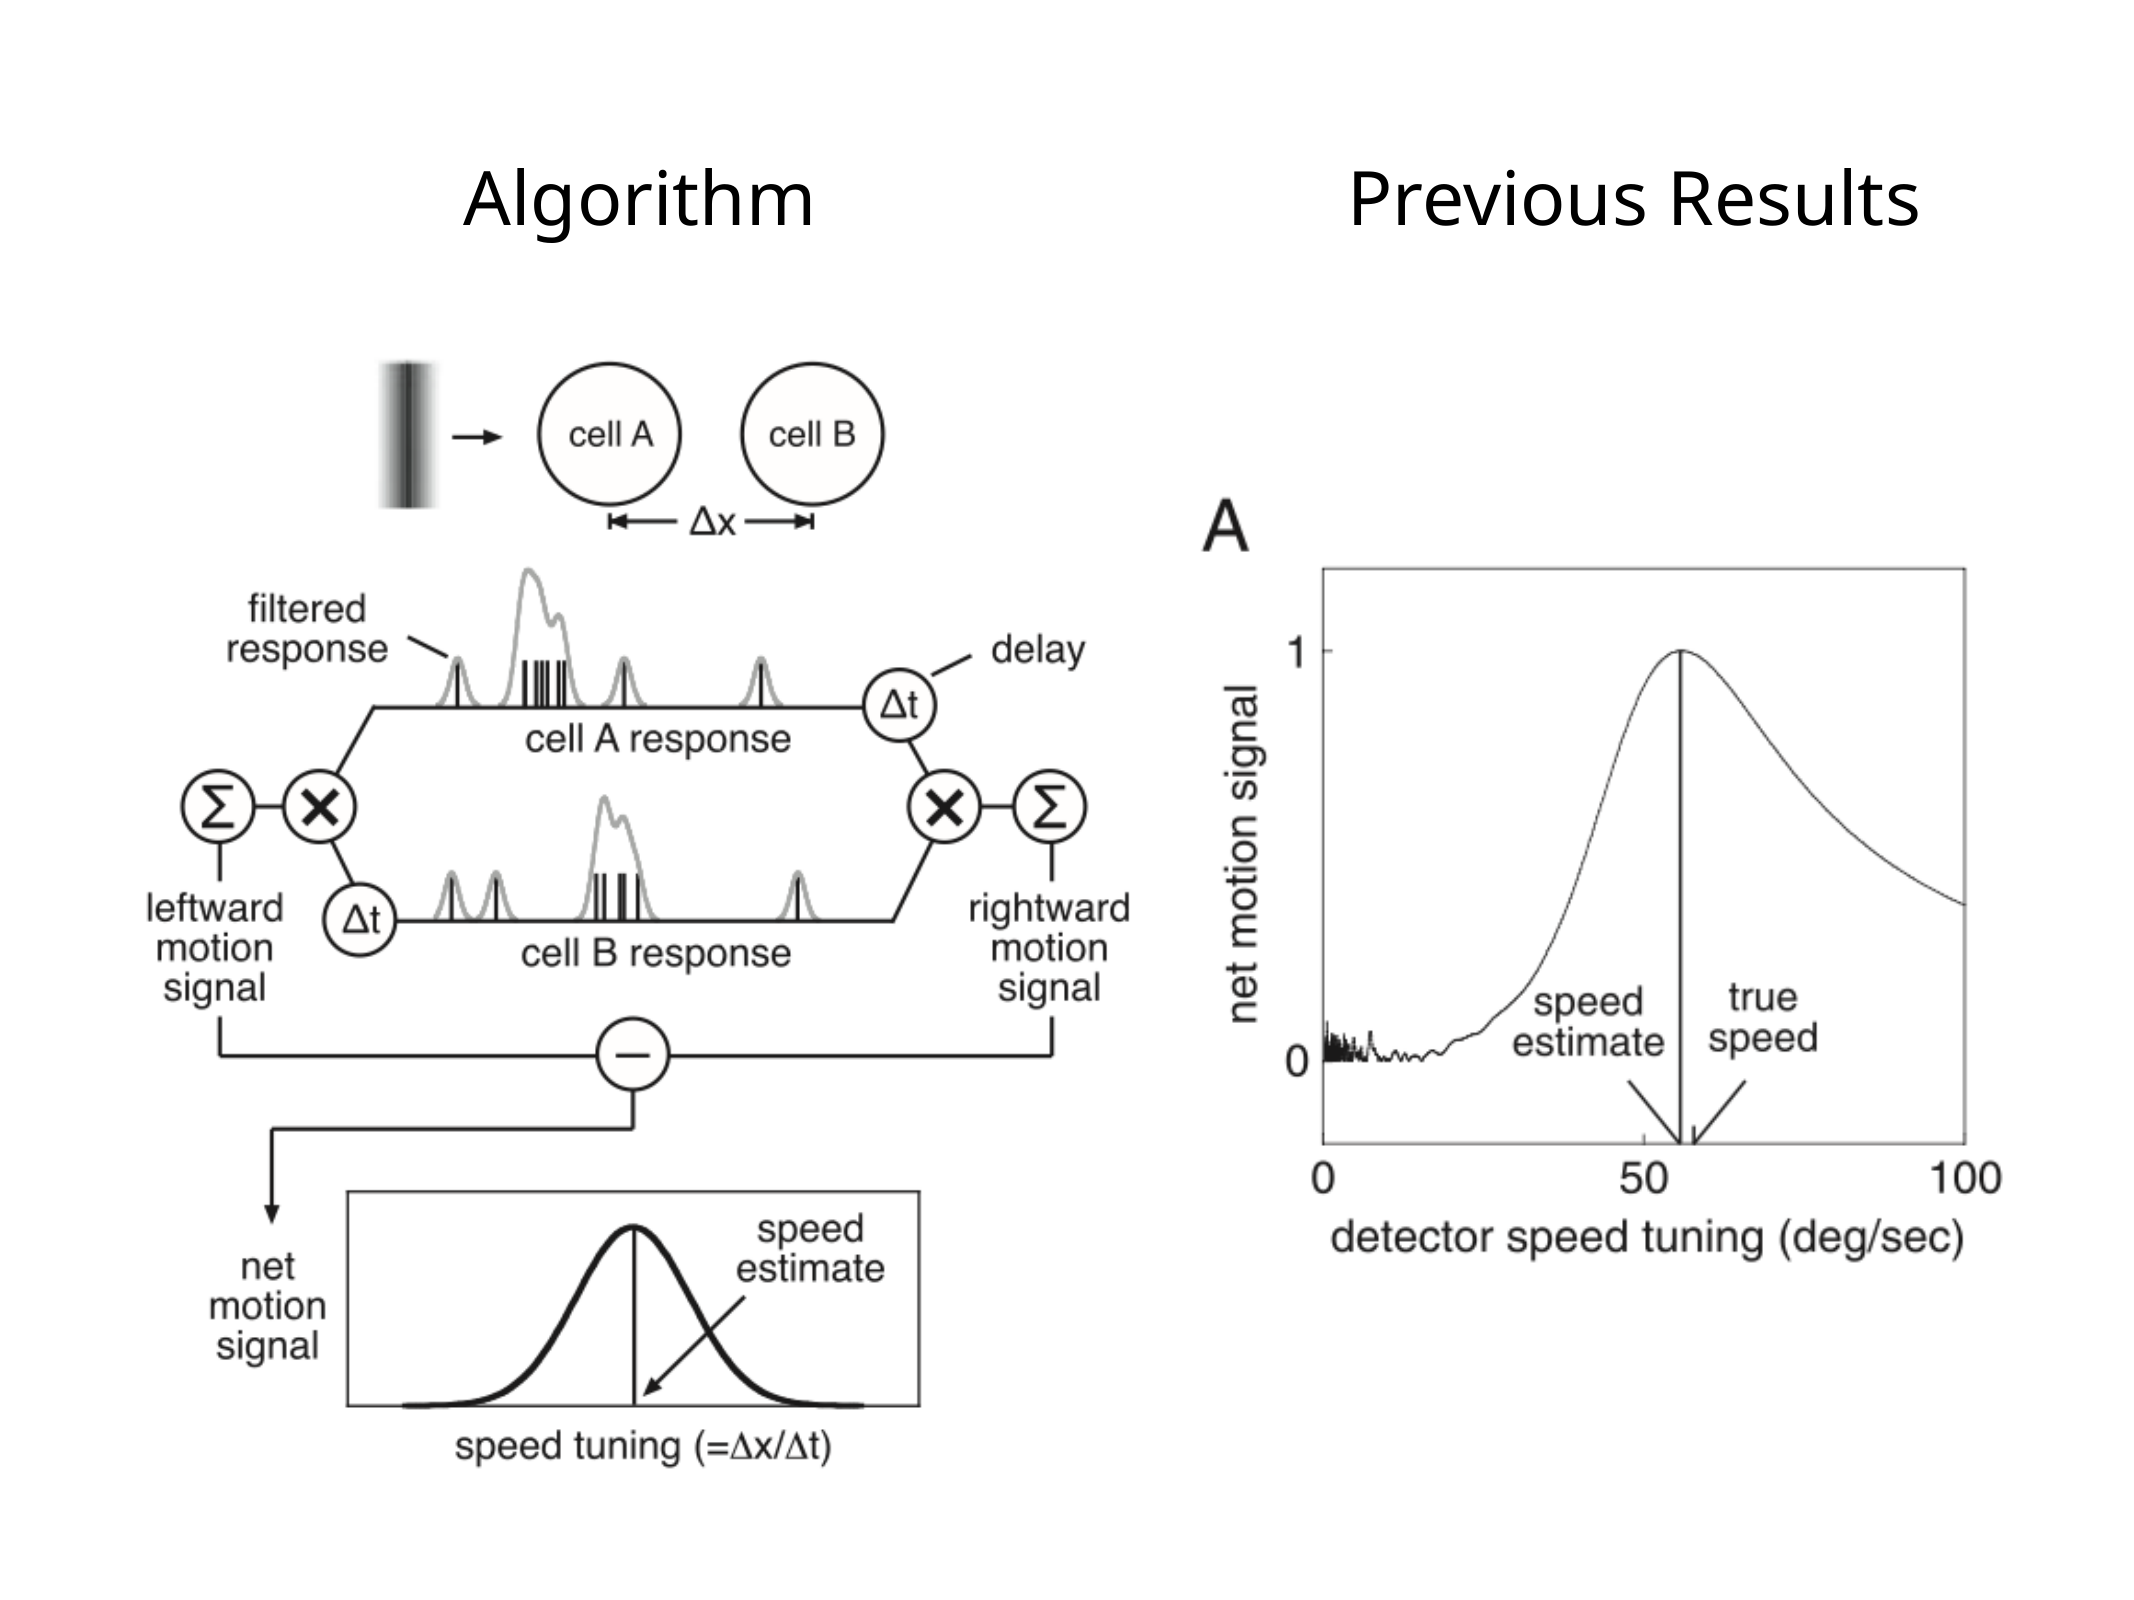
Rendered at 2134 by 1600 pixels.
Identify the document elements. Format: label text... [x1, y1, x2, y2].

text_box Previous Results [1339, 142, 1930, 249]
picture [102, 344, 2030, 1487]
text_box Algorithm [455, 142, 825, 249]
